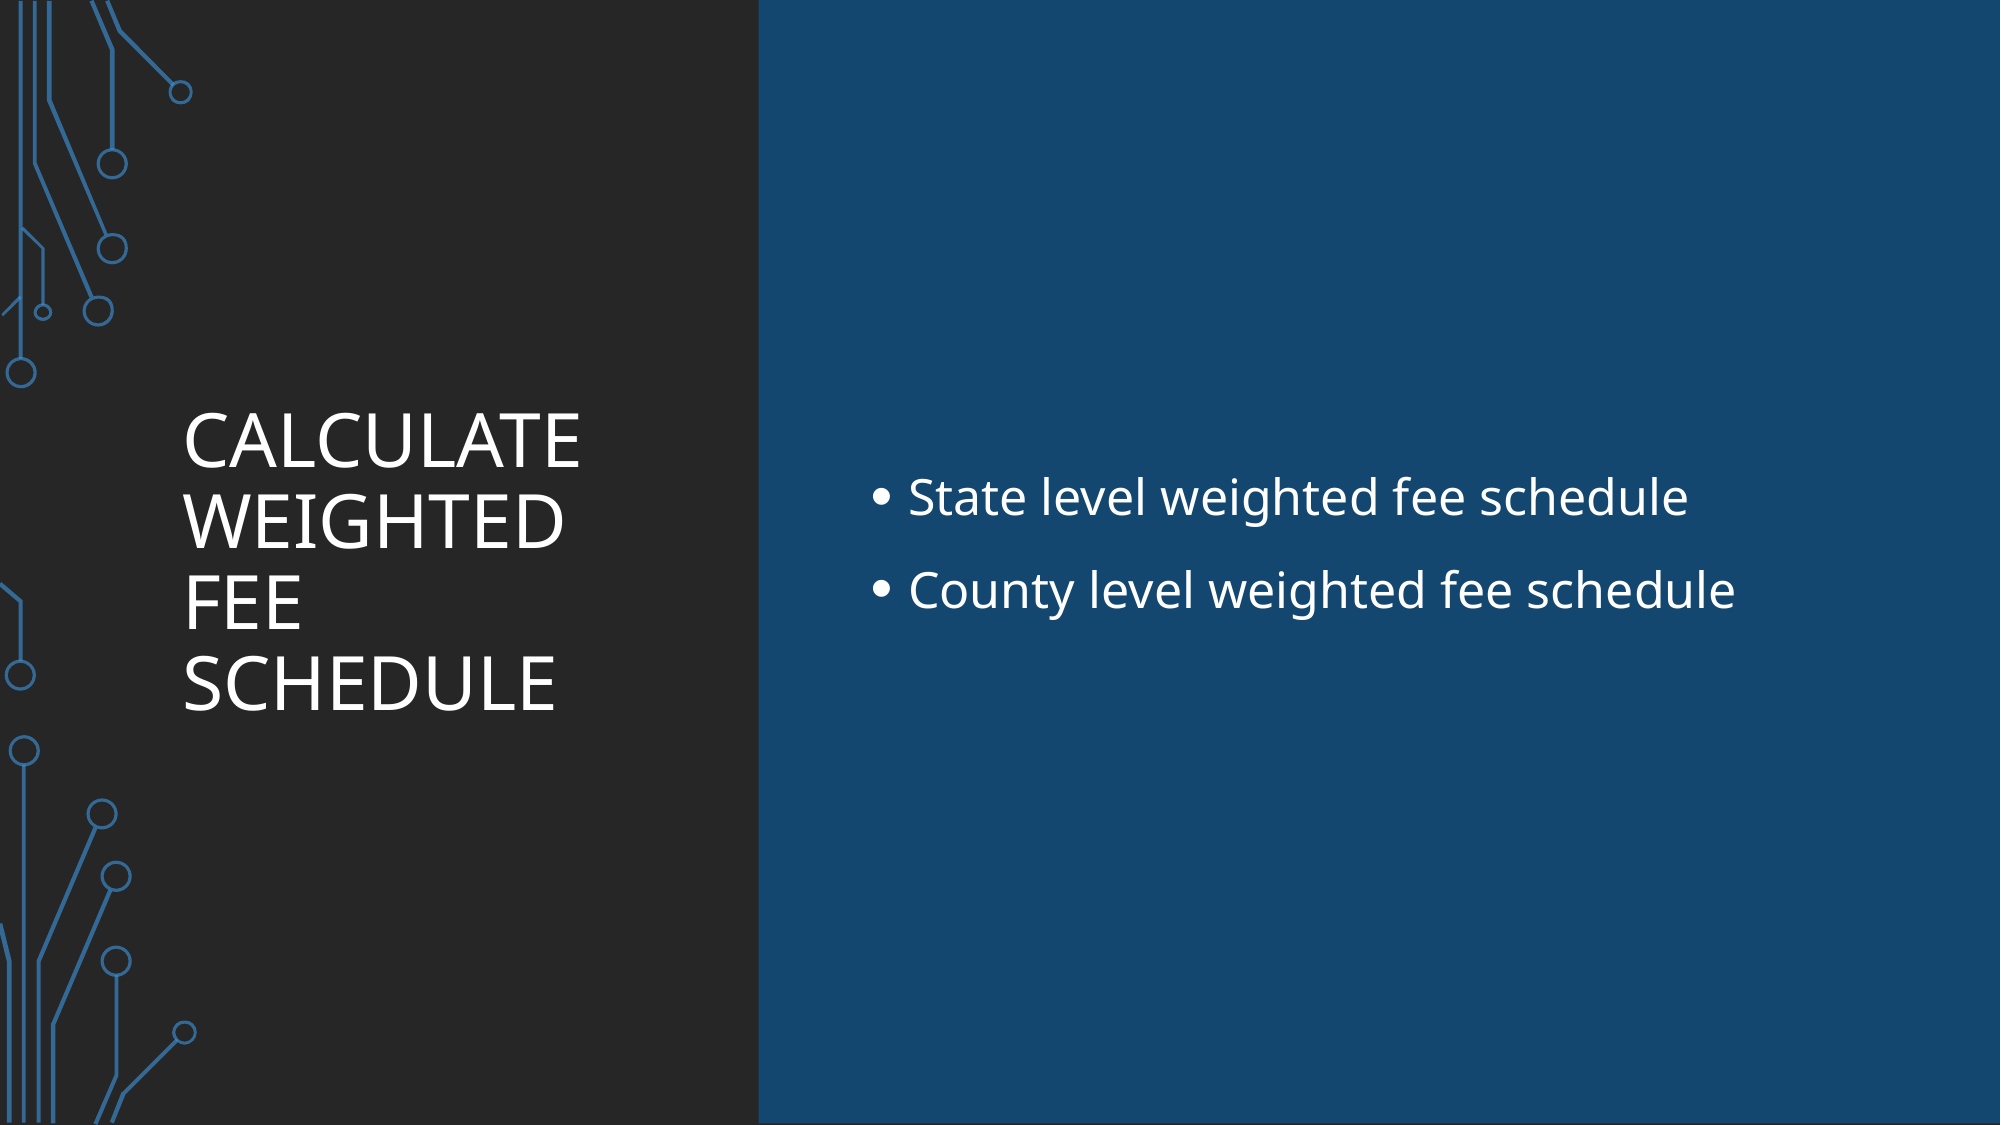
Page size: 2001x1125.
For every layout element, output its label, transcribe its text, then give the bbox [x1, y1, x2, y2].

text_box [199, 0, 2000, 1125]
text_box [758, 0, 2000, 1124]
list State level weighted fee schedule County level weighted fee schedule [855, 179, 1813, 950]
title Calculate weighted fee schedule [199, 179, 670, 950]
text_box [0, 0, 199, 1125]
